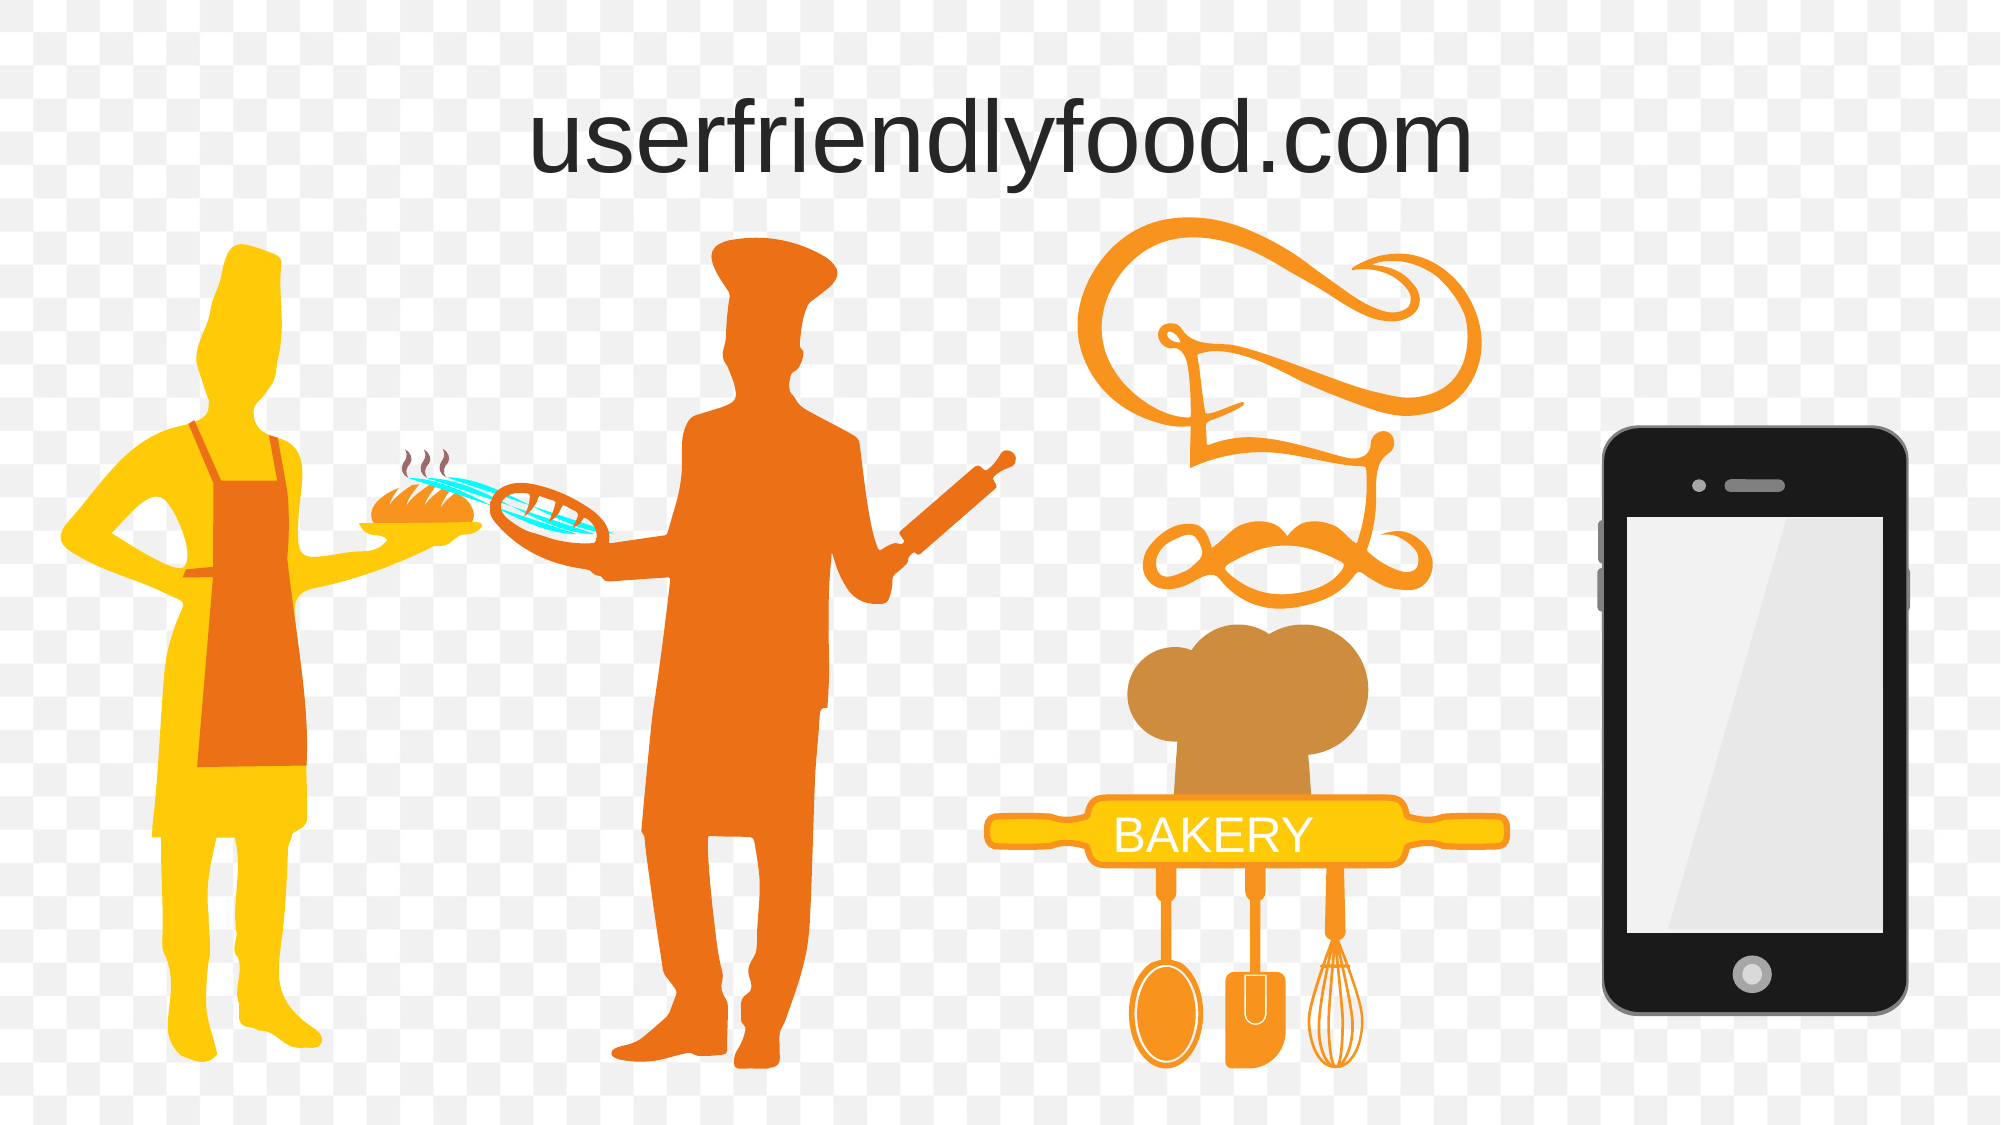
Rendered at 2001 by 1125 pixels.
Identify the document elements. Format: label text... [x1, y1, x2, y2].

text_box [489, 237, 1016, 1069]
text_box [1077, 217, 1482, 609]
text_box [987, 624, 1508, 1069]
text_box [60, 244, 481, 1062]
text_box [1591, 420, 1912, 1017]
list userfriendlyfood.com [53, 82, 1952, 202]
picture [0, 0, 2001, 1125]
